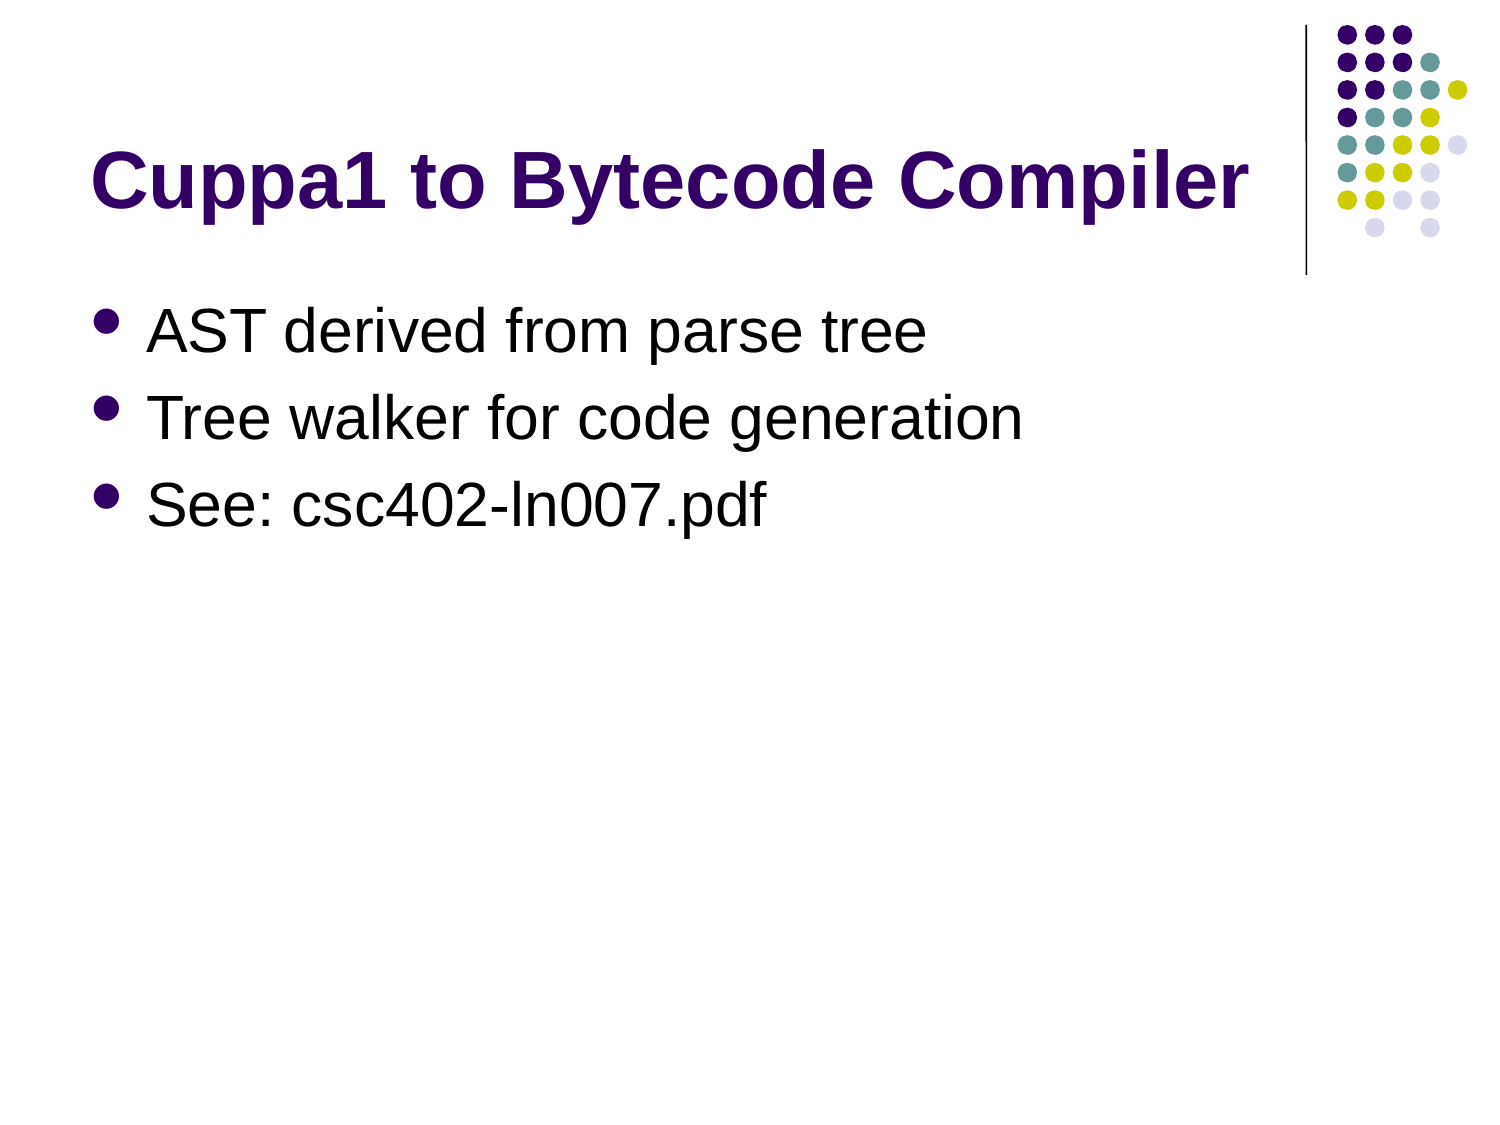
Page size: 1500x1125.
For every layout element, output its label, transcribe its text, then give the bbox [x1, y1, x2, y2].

list AST derived from parse tree Tree walker for code generation See: csc402-ln007.pdf [75, 282, 1425, 1006]
title Cuppa1 to Bytecode Compiler [75, 20, 1313, 233]
